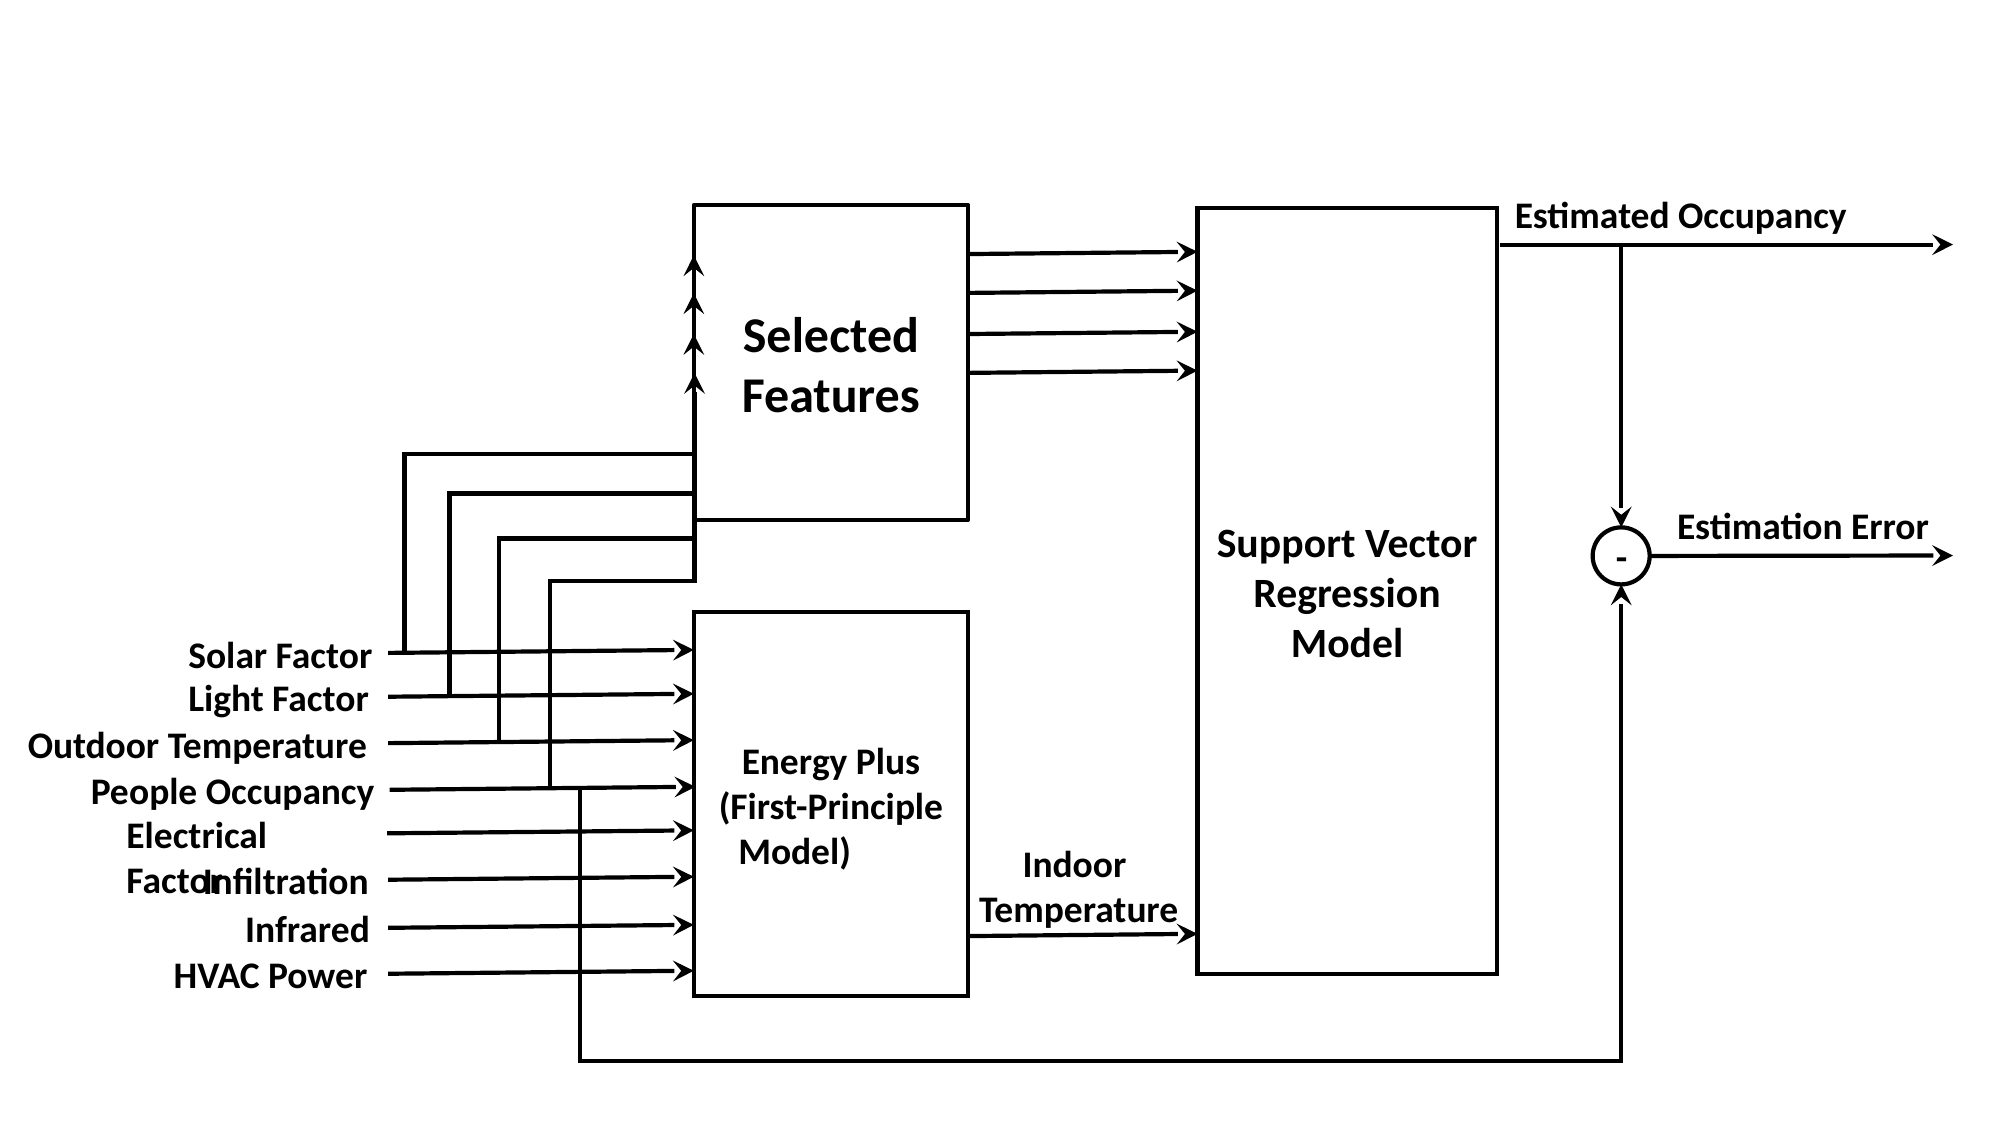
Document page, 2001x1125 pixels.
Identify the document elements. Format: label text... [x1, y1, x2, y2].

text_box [350, 309, 749, 599]
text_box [13, 713, 580, 774]
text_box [158, 943, 579, 1005]
text_box Estimation Error [1662, 494, 1953, 555]
text_box Selected Features [693, 205, 969, 520]
text_box - [1591, 526, 1651, 586]
text_box Estimated Occupancy [1500, 183, 1891, 243]
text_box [188, 849, 579, 911]
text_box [230, 898, 579, 959]
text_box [968, 251, 1198, 255]
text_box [391, 440, 801, 636]
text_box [173, 623, 580, 666]
text_box Support Vector Regression Model分 [1196, 207, 1498, 584]
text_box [75, 760, 580, 821]
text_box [580, 584, 1622, 1061]
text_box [173, 666, 580, 713]
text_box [413, 509, 831, 654]
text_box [111, 821, 579, 910]
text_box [371, 371, 772, 616]
